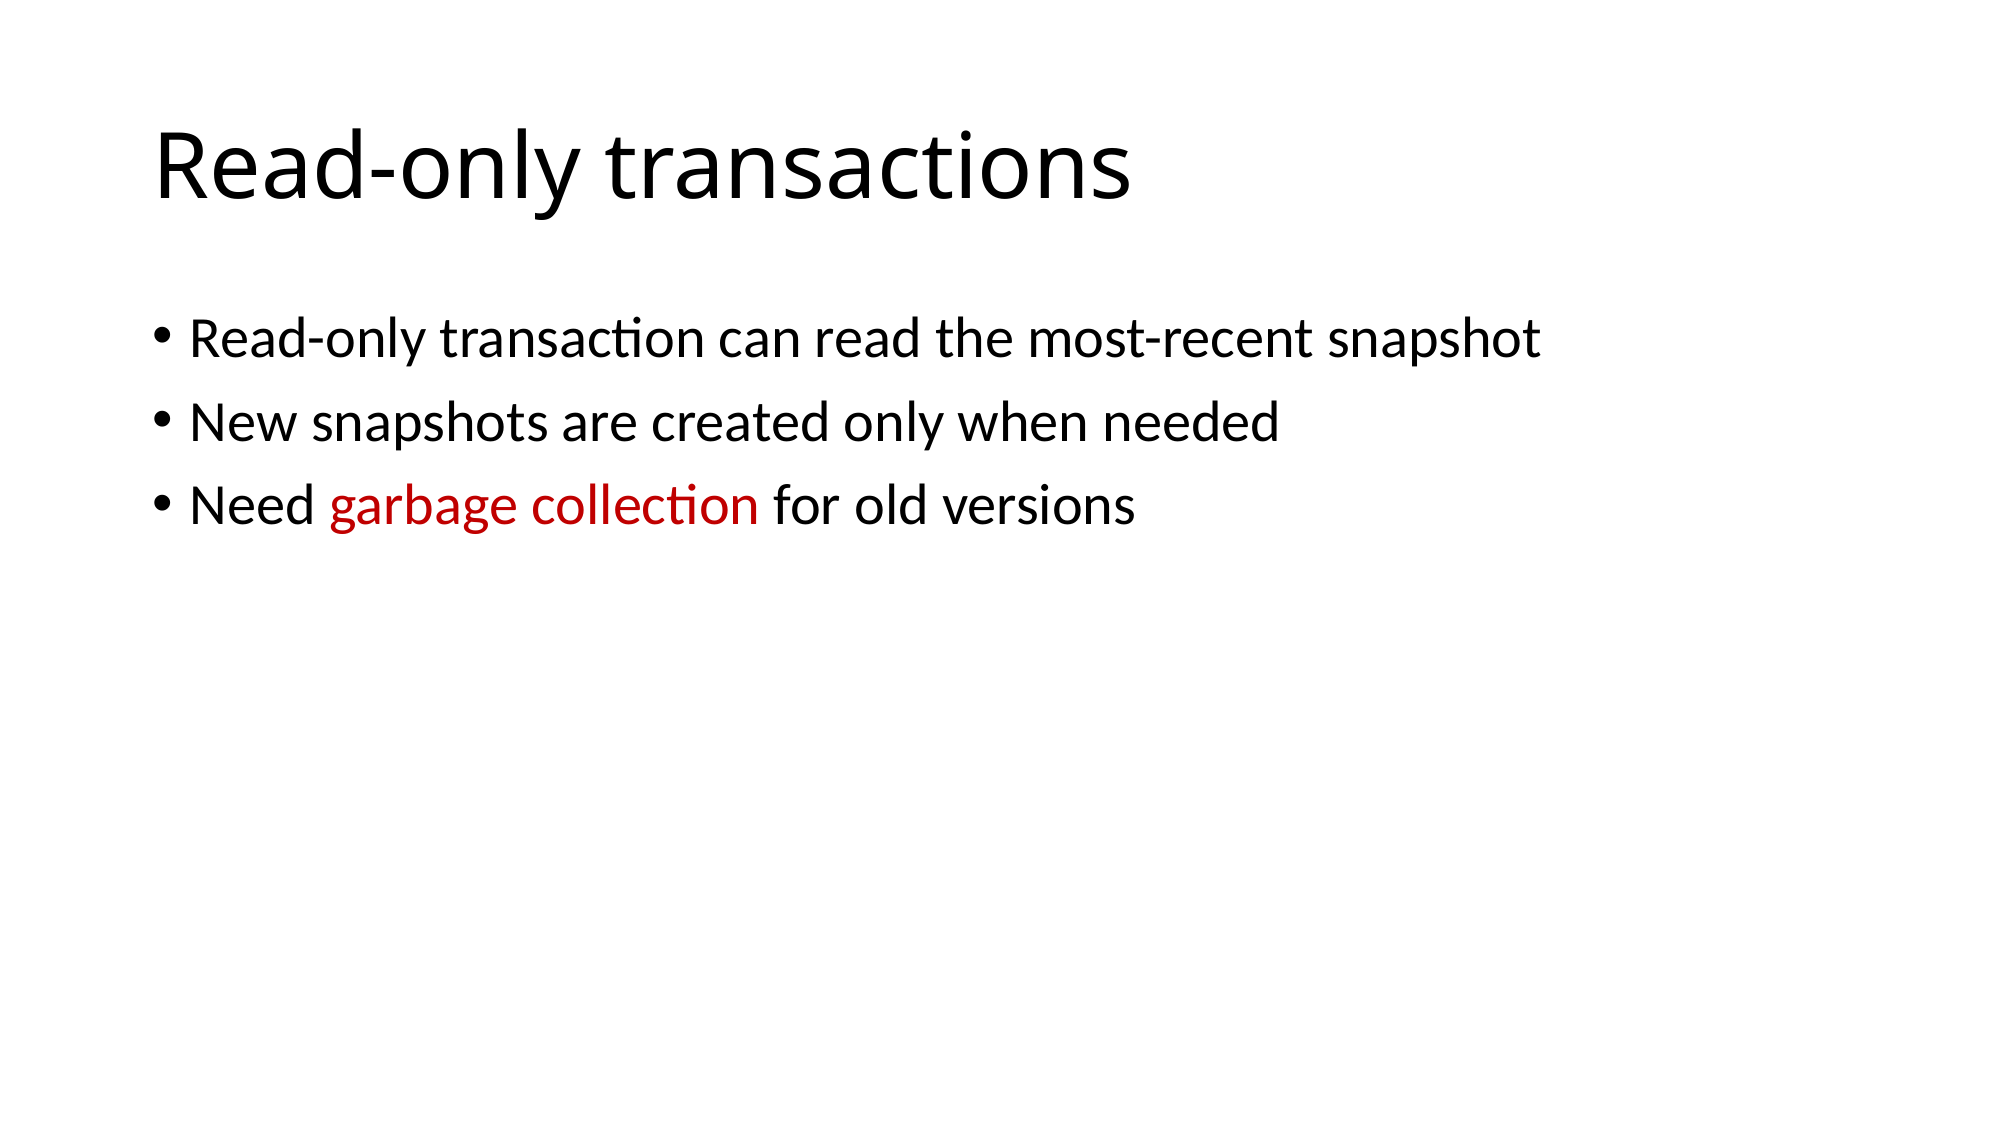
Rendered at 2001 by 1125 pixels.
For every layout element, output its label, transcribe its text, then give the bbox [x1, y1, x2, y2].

title Read-only transactions [137, 59, 1863, 278]
list Read-only transaction can read the most-recent snapshot New snapshots are created only when needed Need garbage collection for old versions [137, 299, 1863, 1014]
